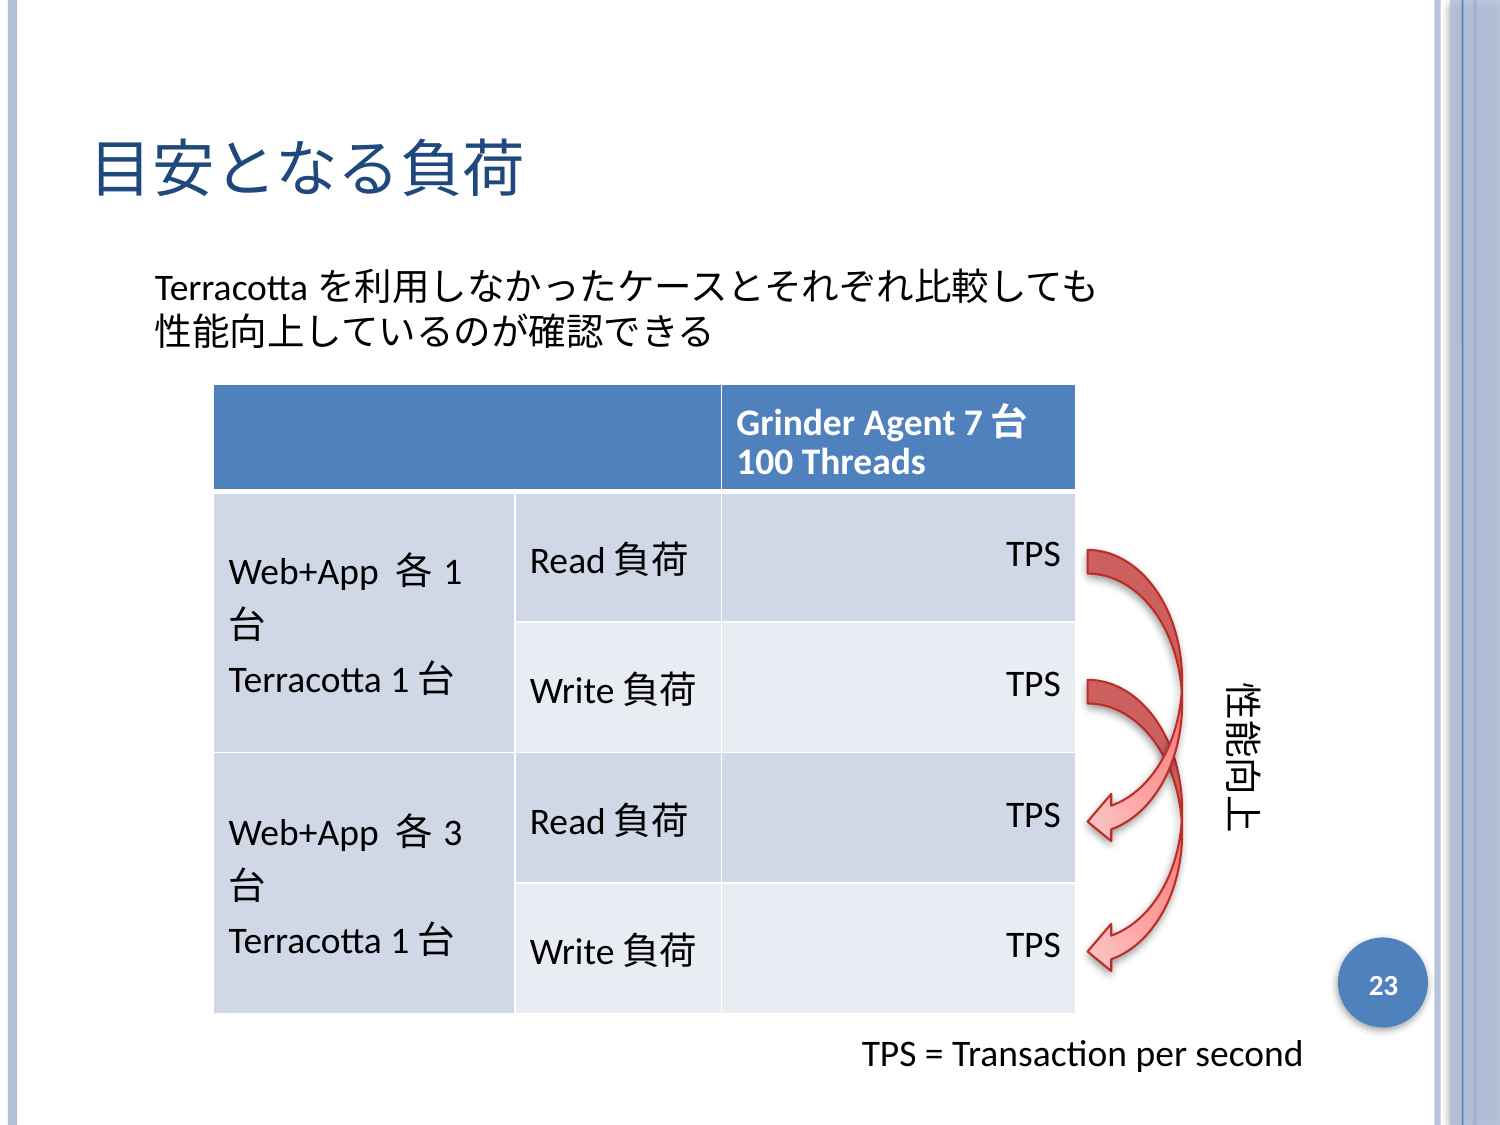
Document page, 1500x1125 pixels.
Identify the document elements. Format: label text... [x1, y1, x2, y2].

text_box Terracottaを利用しなかったケースとそれぞれ比較しても 性能向上しているのが確認できる [139, 255, 1114, 361]
table_header [214, 385, 721, 489]
table_header Grinder Agent 7台 100 Threads [722, 385, 1075, 489]
text_box [1086, 548, 1184, 843]
title 目安となる負荷 [75, 23, 1300, 211]
table_cell Web+App 各1台 Terracotta 1台 [214, 494, 514, 752]
table_cell Read負荷 [516, 494, 721, 621]
table_cell Web+App 各3台 Terracotta 1台 [214, 753, 514, 1013]
text_box [1086, 767, 1184, 972]
text_box 性能向上 [1198, 668, 1275, 835]
text_box TPS = Transaction per second [847, 1021, 1320, 1082]
table_cell TPS [722, 753, 1075, 882]
table_cell Read負荷 [516, 753, 721, 882]
table_cell Write負荷 [516, 884, 721, 1013]
slide_number 23 [1333, 940, 1434, 1027]
table_cell Write負荷 [516, 623, 721, 752]
table_cell TPS [722, 884, 1075, 1013]
table_cell TPS [722, 494, 1075, 621]
table_cell TPS [722, 623, 1075, 752]
text_box [1086, 678, 1166, 751]
